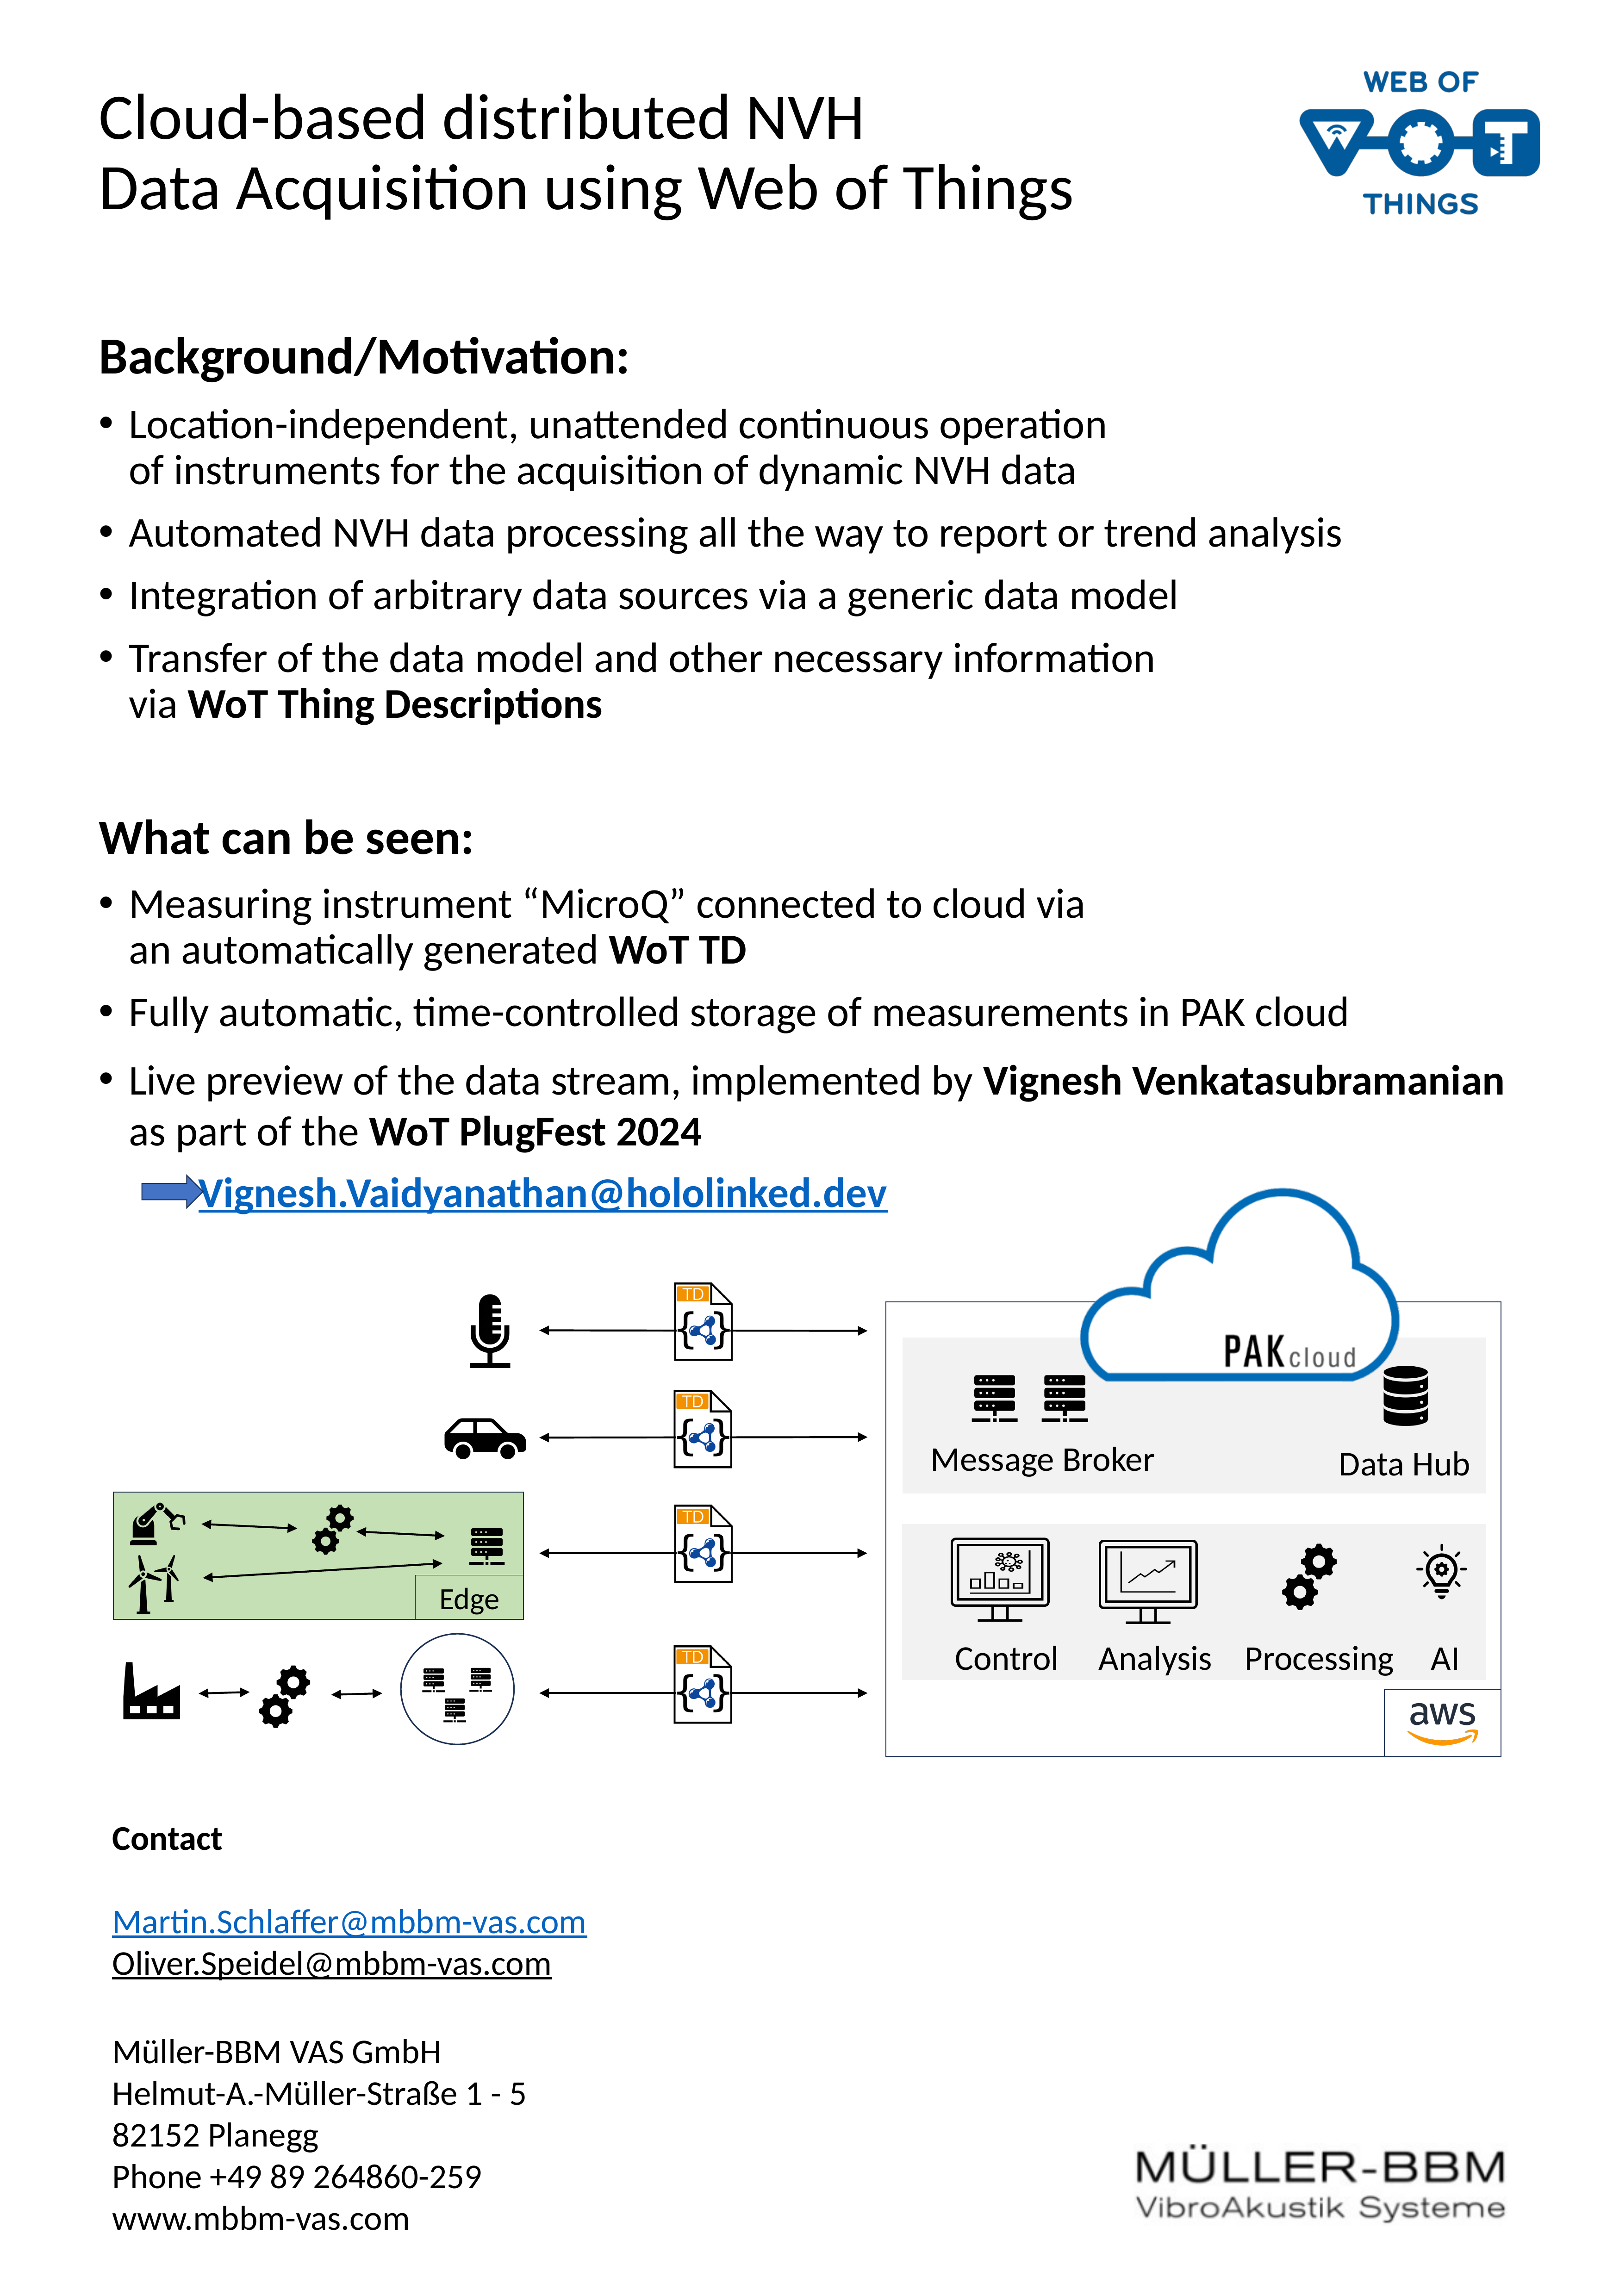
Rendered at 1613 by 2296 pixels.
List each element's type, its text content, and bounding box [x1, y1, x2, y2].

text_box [112, 1175, 1501, 1757]
title Cloud-based distributed NVH Data Acquisition using Web of Things [92, 79, 1109, 274]
picture [1277, 57, 1563, 228]
list Background/Motivation: Location-independent, unattended continuous operation of instruments for the acquisition of dynamic NVH data Automated NVH data processing all the way to report or trend analysis Integration of arbitrary data sources via a generic data model Transfer of the data model and other necessary information via WoT Thing Descriptions What can be seen: Measuring instrument “MicroQ” connected to cloud via an automatically generated WoT TD Fully automatic, time-controlled storage of measurements in PAK cloud Live preview of the data stream, implemented by Vignesh Venkatasubramanian as part of the WoT PlugFest 2024 Vignesh.Vaidyanathan@hololinked.dev [92, 325, 1521, 1354]
picture [1133, 2143, 1507, 2226]
text_box Contact Martin.Schlaffer@mbbm-vas.com Oliver.Speidel@mbbm-vas.com Müller-BBM VAS GmbH Helmut-A.-Müller-Straße 1 - 5 82152 Planegg Phone +49 89 264860-259 www.mbbm-vas.com [105, 1811, 656, 2282]
